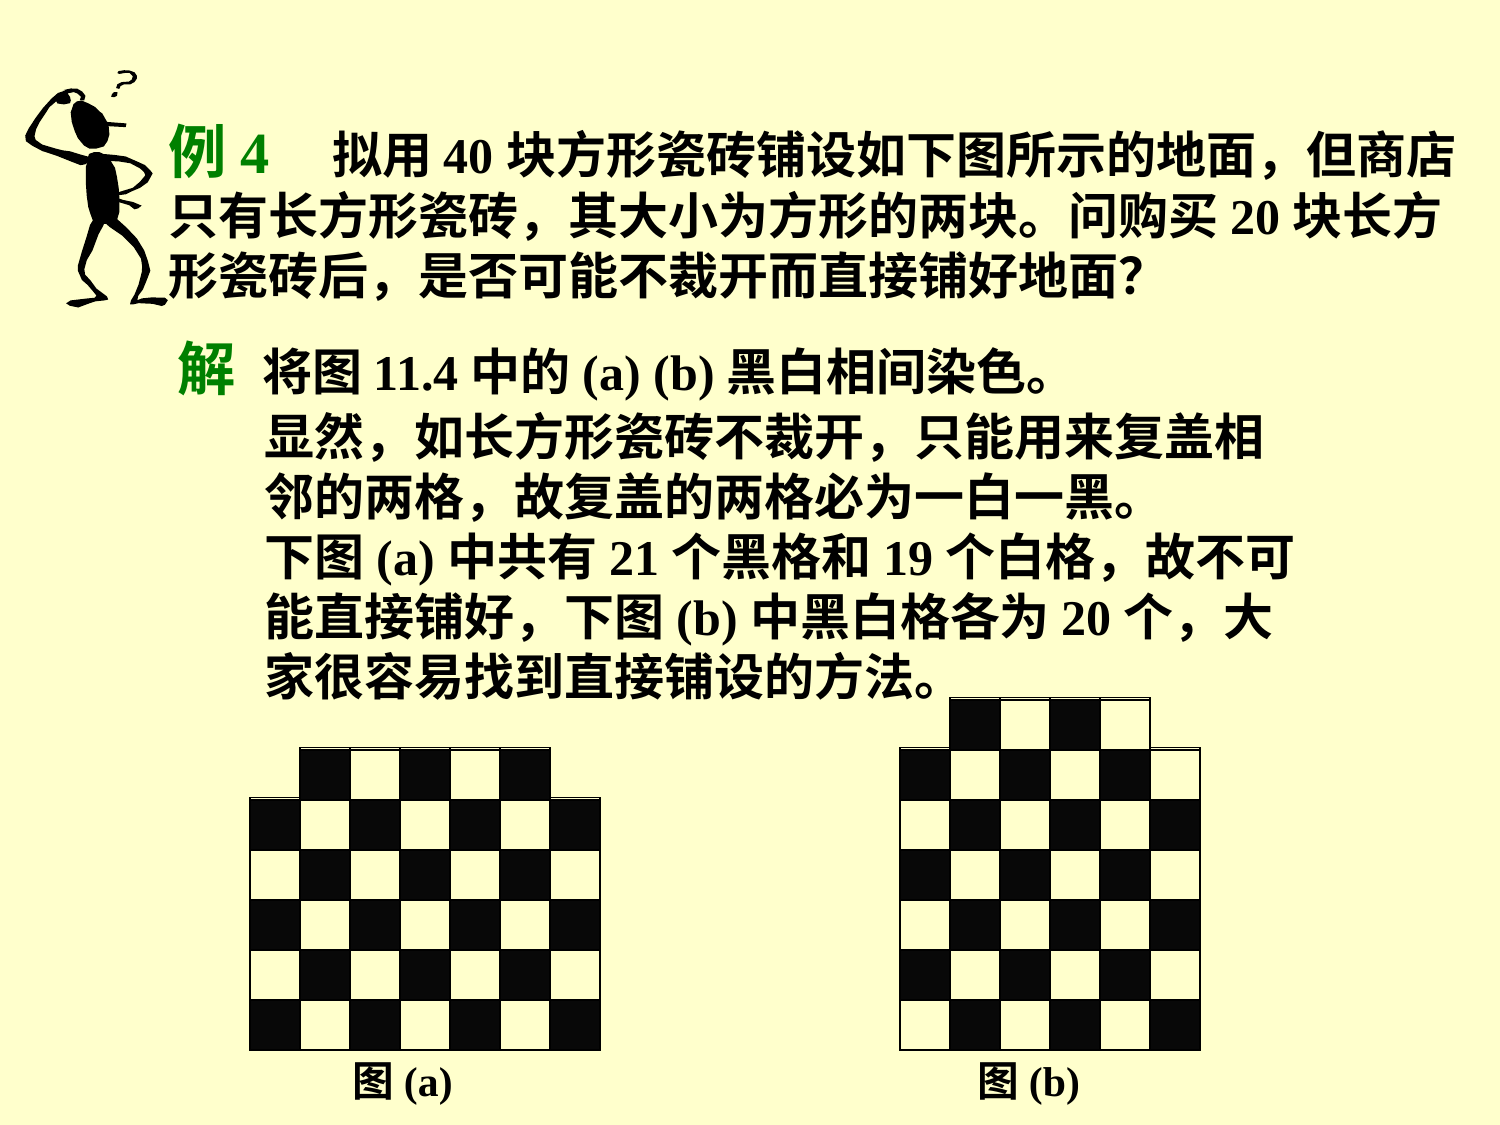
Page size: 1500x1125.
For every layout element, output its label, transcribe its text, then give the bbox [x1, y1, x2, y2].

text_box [24, 69, 1500, 313]
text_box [249, 697, 1201, 1113]
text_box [249, 749, 601, 1051]
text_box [899, 699, 1201, 1051]
text_box 解 将图11.4中的(a) (b)黑白相间染色。 [162, 324, 1250, 410]
text_box 显然，如长方形瓷砖不裁开，只能用来复盖相邻的两格，故复盖的两格必为一白一黑。 下图(a)中共有21个黑格和19个白格，故不可能直接铺好，下图(b)中黑白格各为20个，大家很容易找到直接铺设的方法。 [249, 397, 1325, 713]
